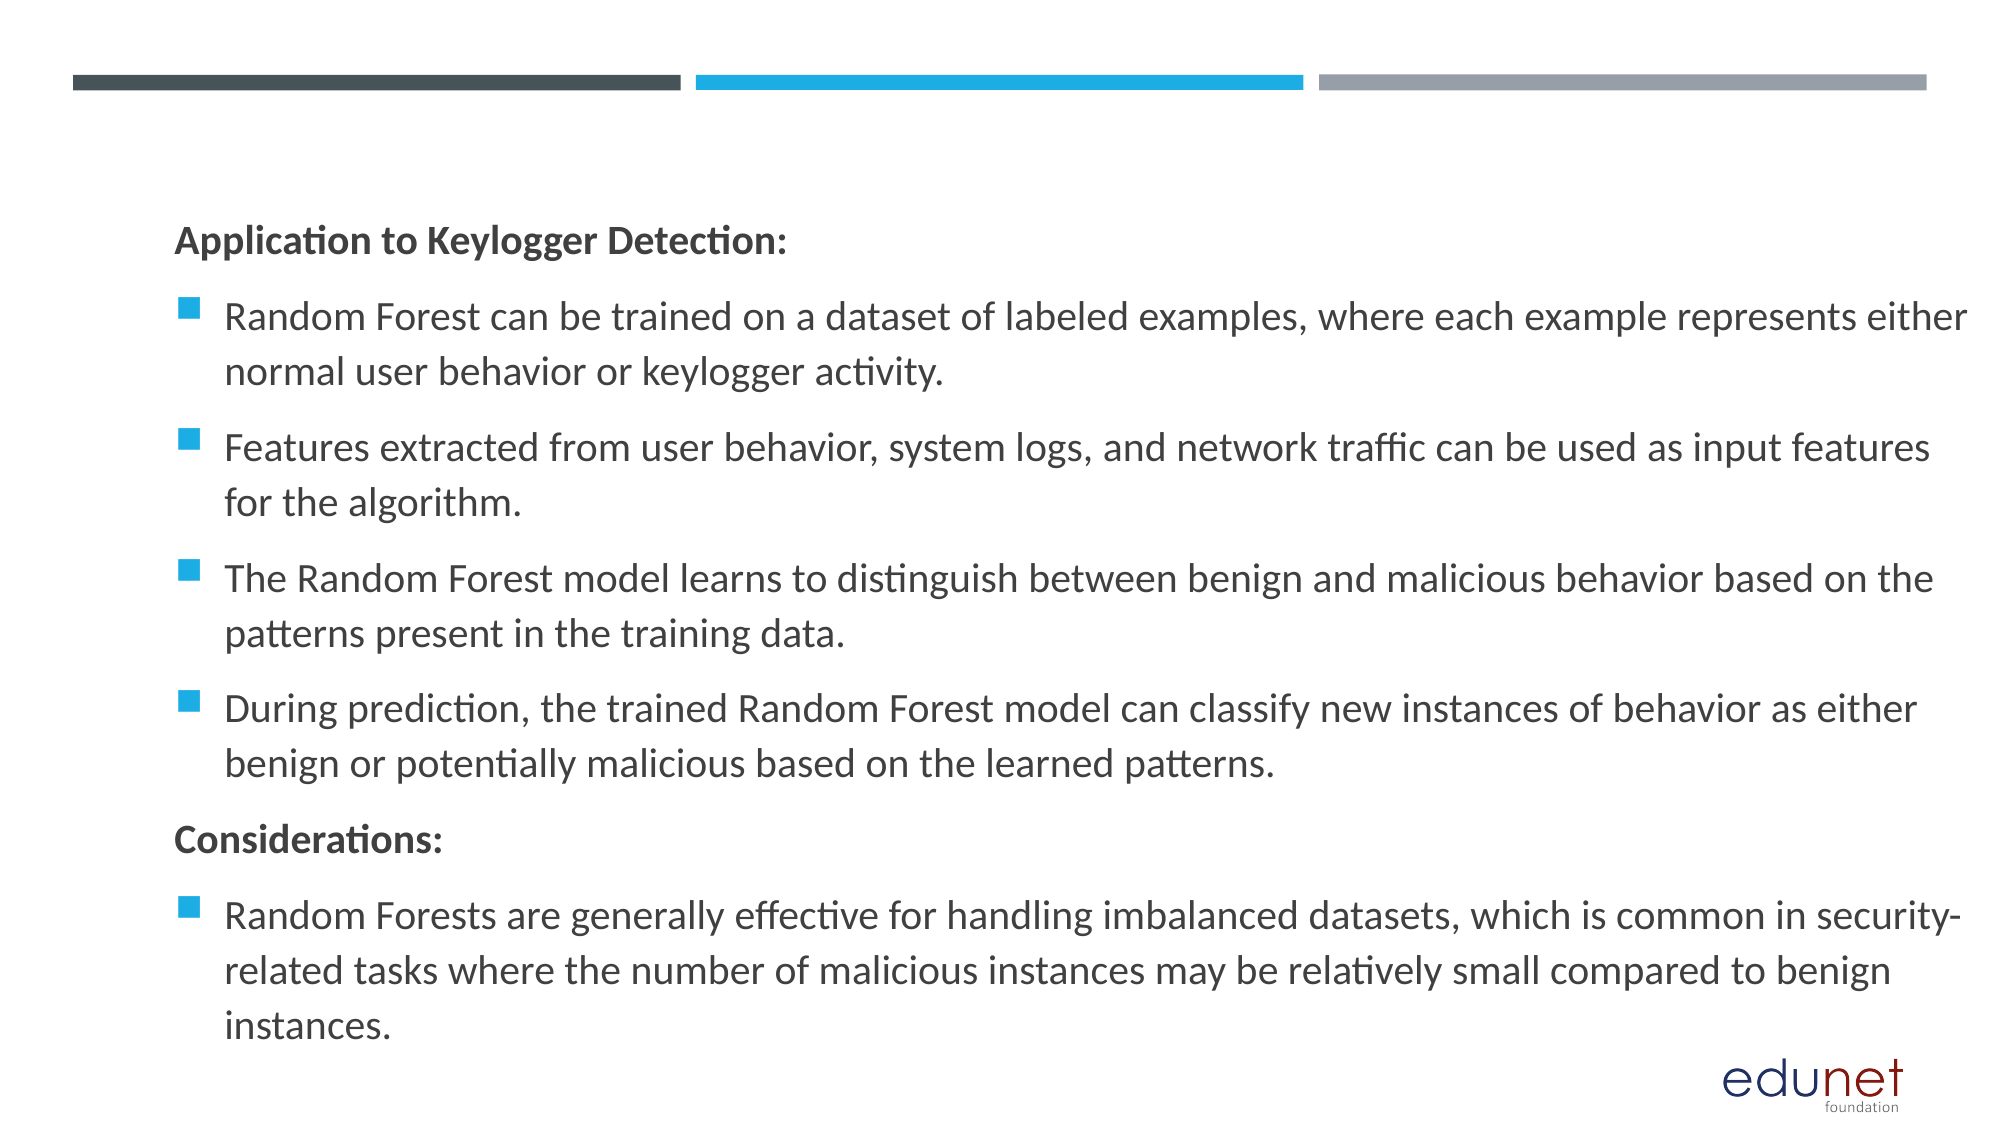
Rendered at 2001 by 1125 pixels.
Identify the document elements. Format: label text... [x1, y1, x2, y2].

list Application to Keylogger Detection: Random Forest can be trained on a dataset of labeled examples, where each example represents either normal user behavior or keylogger activity. Features extracted from user behavior, system logs, and network traffic can be used as input features for the algorithm. The Random Forest model learns to distinguish between benign and malicious behavior based on the patterns present in the training data. During prediction, the trained Random Forest model can classify new instances of behavior as either benign or potentially malicious based on the learned patterns. Considerations: Random Forests are generally effective for handling imbalanced datasets, which is common in security-related tasks where the number of malicious instances may be relatively small compared to benign instances. [158, 202, 2000, 1125]
